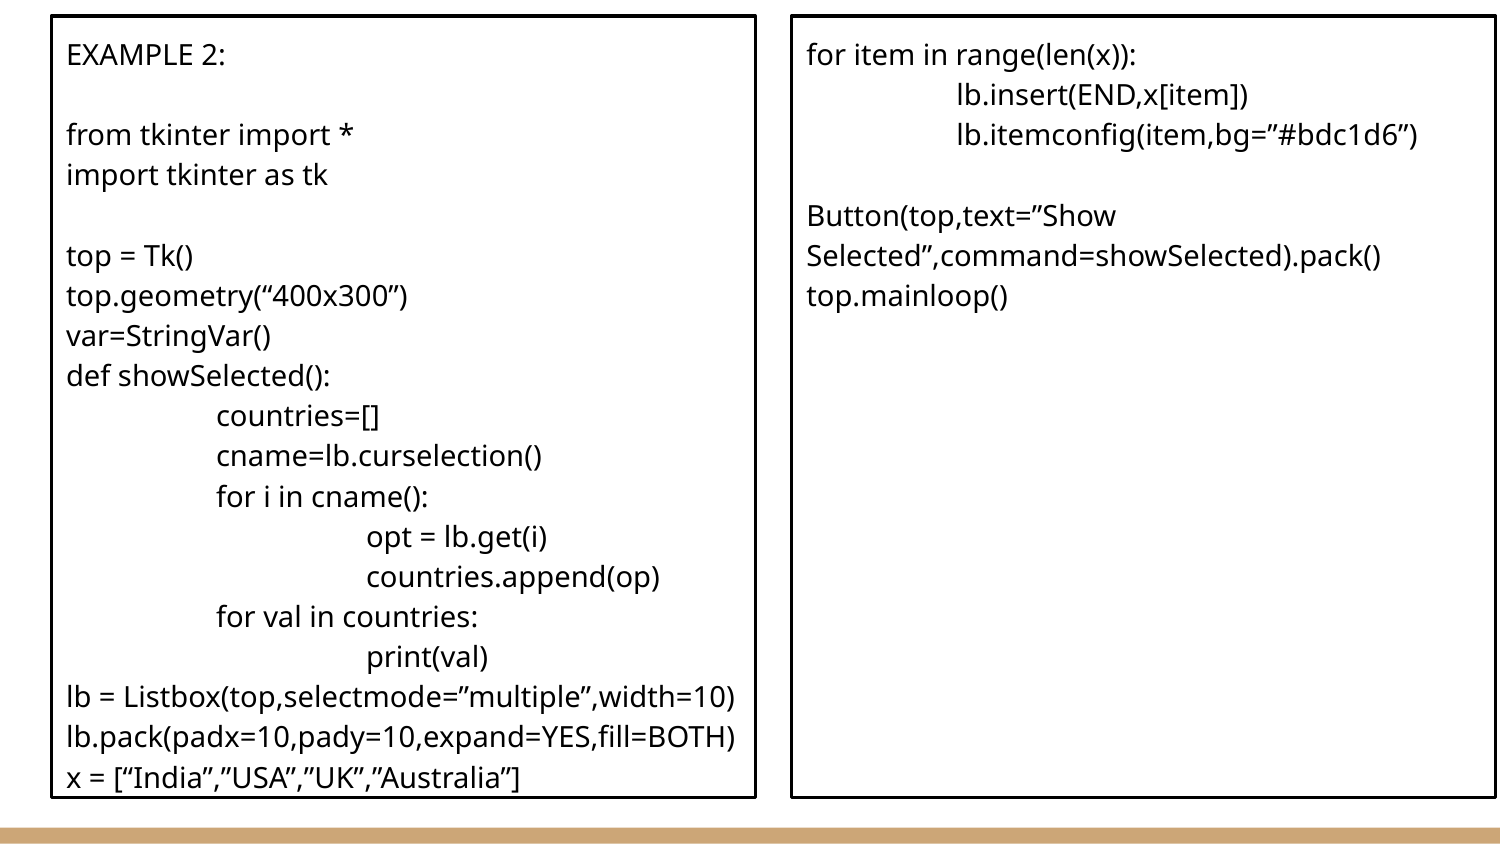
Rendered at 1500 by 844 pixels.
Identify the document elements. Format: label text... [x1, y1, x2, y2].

list EXAMPLE 2: from tkinter import * import tkinter as tk top = Tk() top.geometry(“400x300”) var=StringVar() def showSelected(): countries=[] cname=lb.curselection() for i in cname(): opt = lb.get(i) countries.append(op) for val in countries: print(val) lb = Listbox(top,selectmode=”multiple”,width=10) lb.pack(padx=10,pady=10,expand=YES,fill=BOTH) x = [“India”,”USA”,”UK”,”Australia”] [51, 15, 756, 798]
list for item in range(len(x)): lb.insert(END,x[item]) lb.itemconfig(item,bg=”#bdc1d6”) Button(top,text=”Show Selected”,command=showSelected).pack() top.mainloop() [791, 15, 1496, 798]
